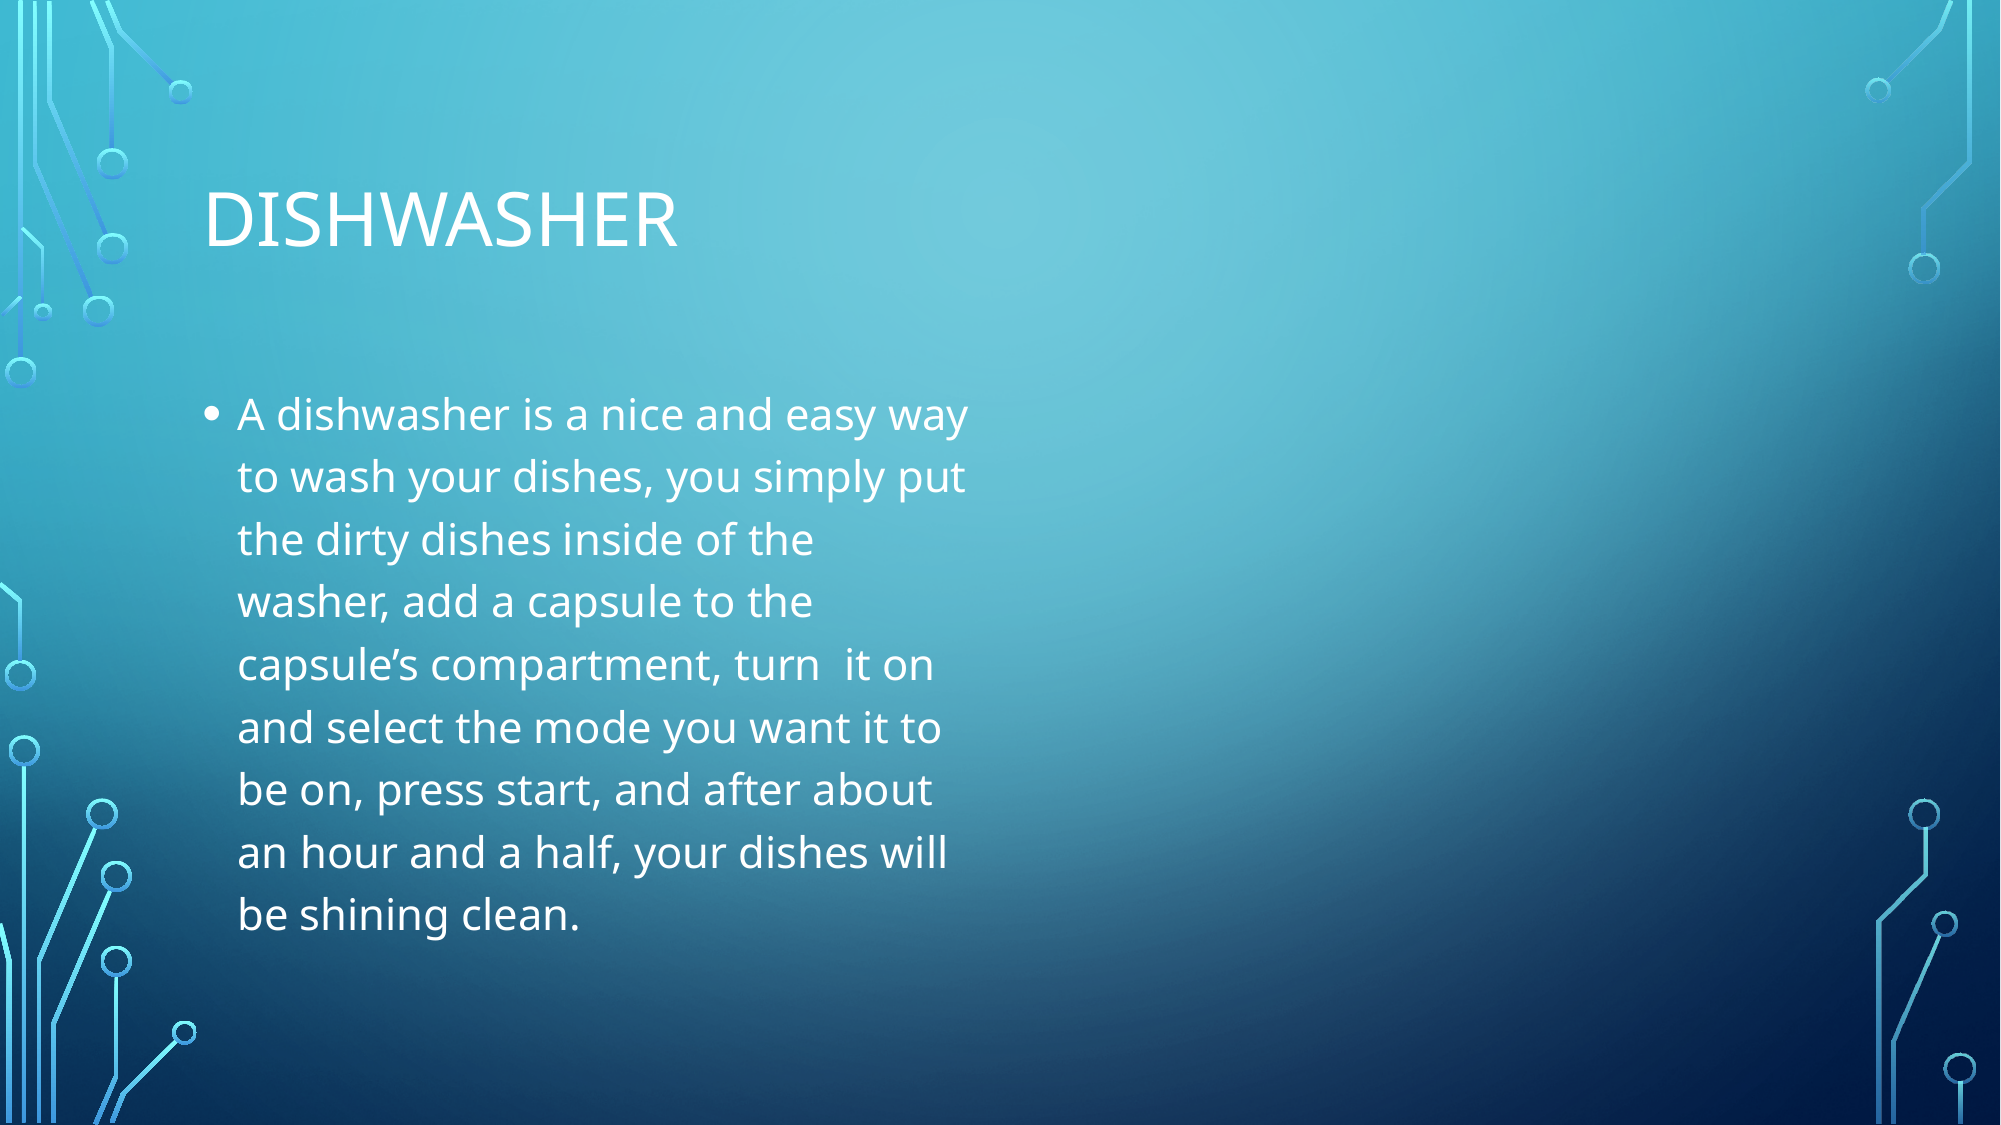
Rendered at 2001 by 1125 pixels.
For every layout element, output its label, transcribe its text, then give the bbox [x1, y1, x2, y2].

title Dishwasher [187, 101, 1813, 344]
list A dishwasher is a nice and easy way to wash your dishes, you simply put the dirty dishes inside of the washer, add a capsule to the capsule’s compartment, turn it on and select the mode you want it to be on, press start, and after about an hour and a half, your dishes will be shining clean. [187, 369, 988, 950]
